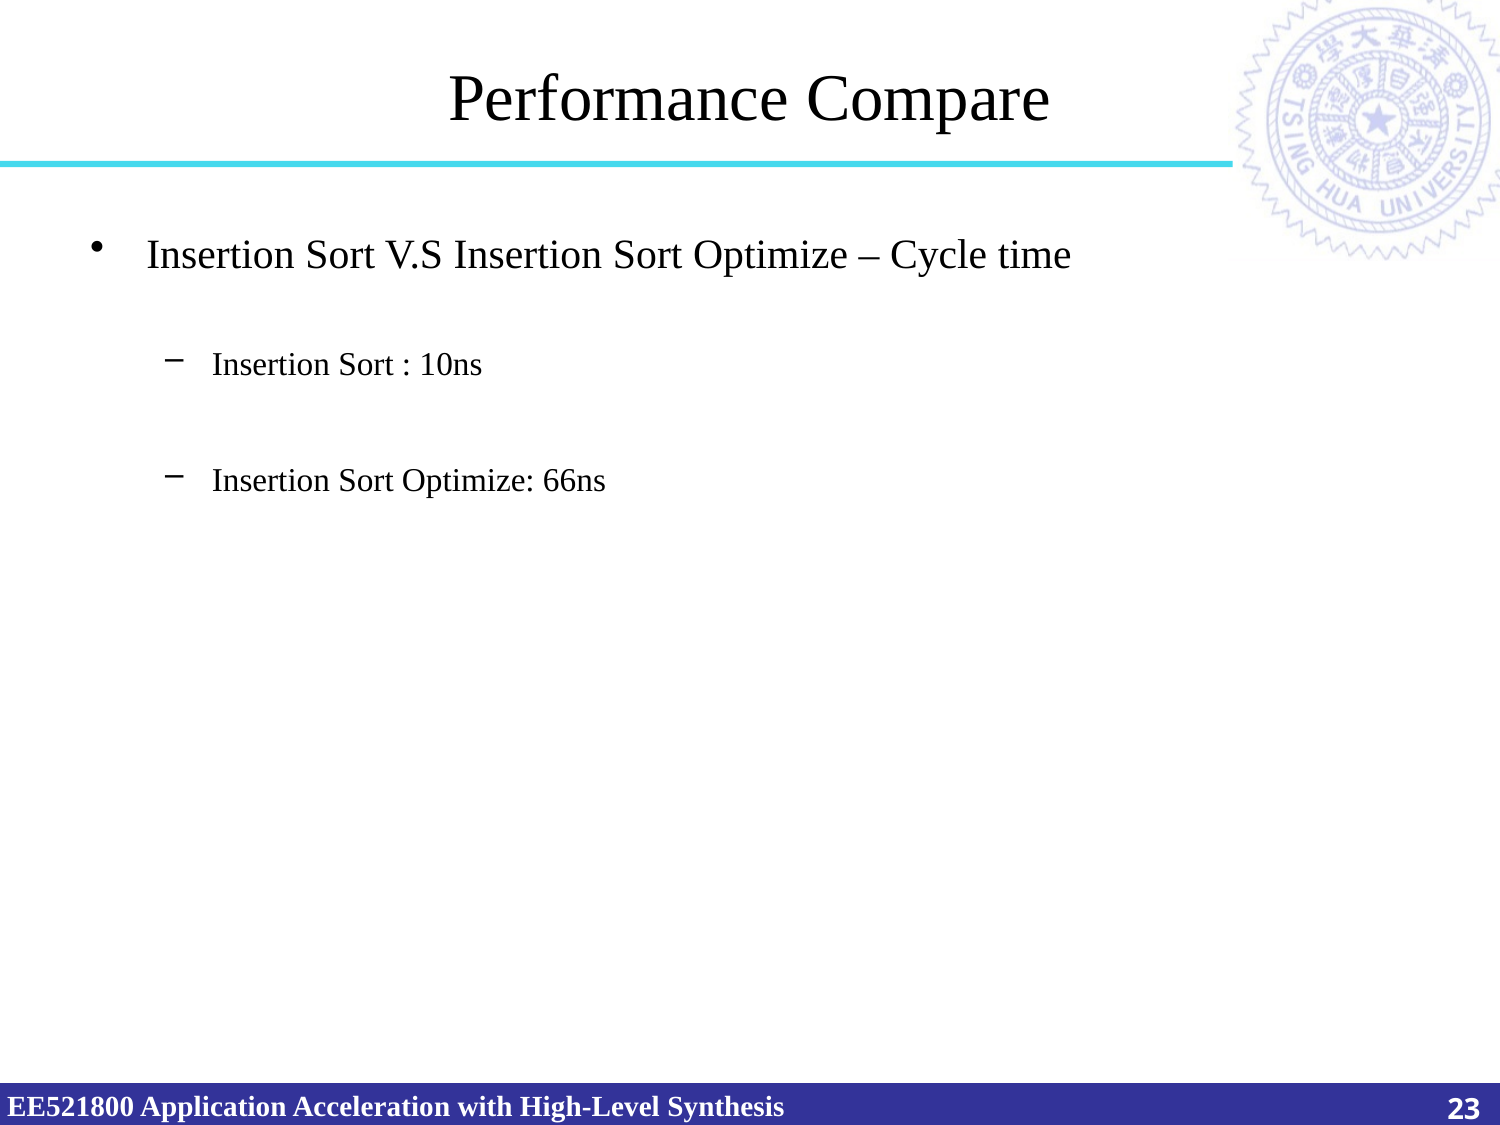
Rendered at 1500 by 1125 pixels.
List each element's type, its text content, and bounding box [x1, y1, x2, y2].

title Performance Compare [74, 0, 1426, 188]
picture [1228, 0, 1500, 261]
slide_number 23 [1145, 1082, 1497, 1125]
list Insertion Sort V.S Insertion Sort Optimize – Cycle time Insertion Sort : 10ns Insertion Sort Optimize: 66ns [74, 218, 1426, 962]
